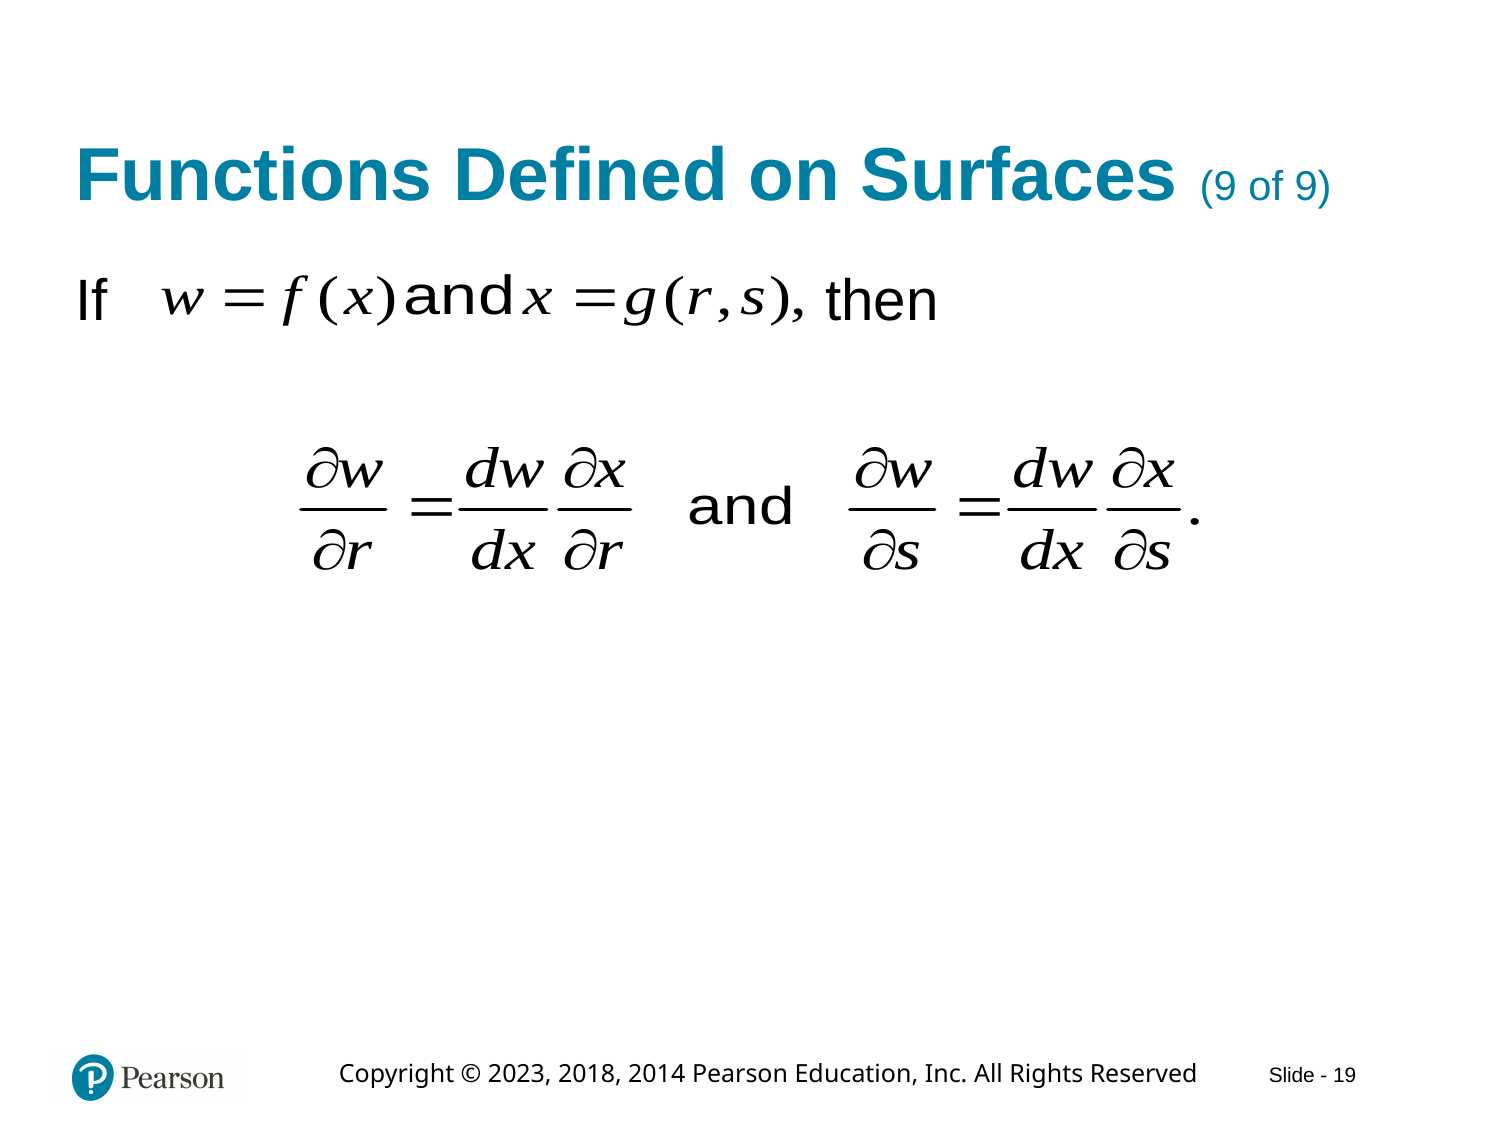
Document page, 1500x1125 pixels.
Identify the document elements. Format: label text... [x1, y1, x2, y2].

list If [75, 262, 138, 344]
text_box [154, 268, 812, 334]
picture [51, 1053, 245, 1102]
list then [825, 262, 1000, 344]
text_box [294, 437, 1206, 578]
title Functions Defined on Surfaces (9 of 9) [75, 35, 1425, 216]
